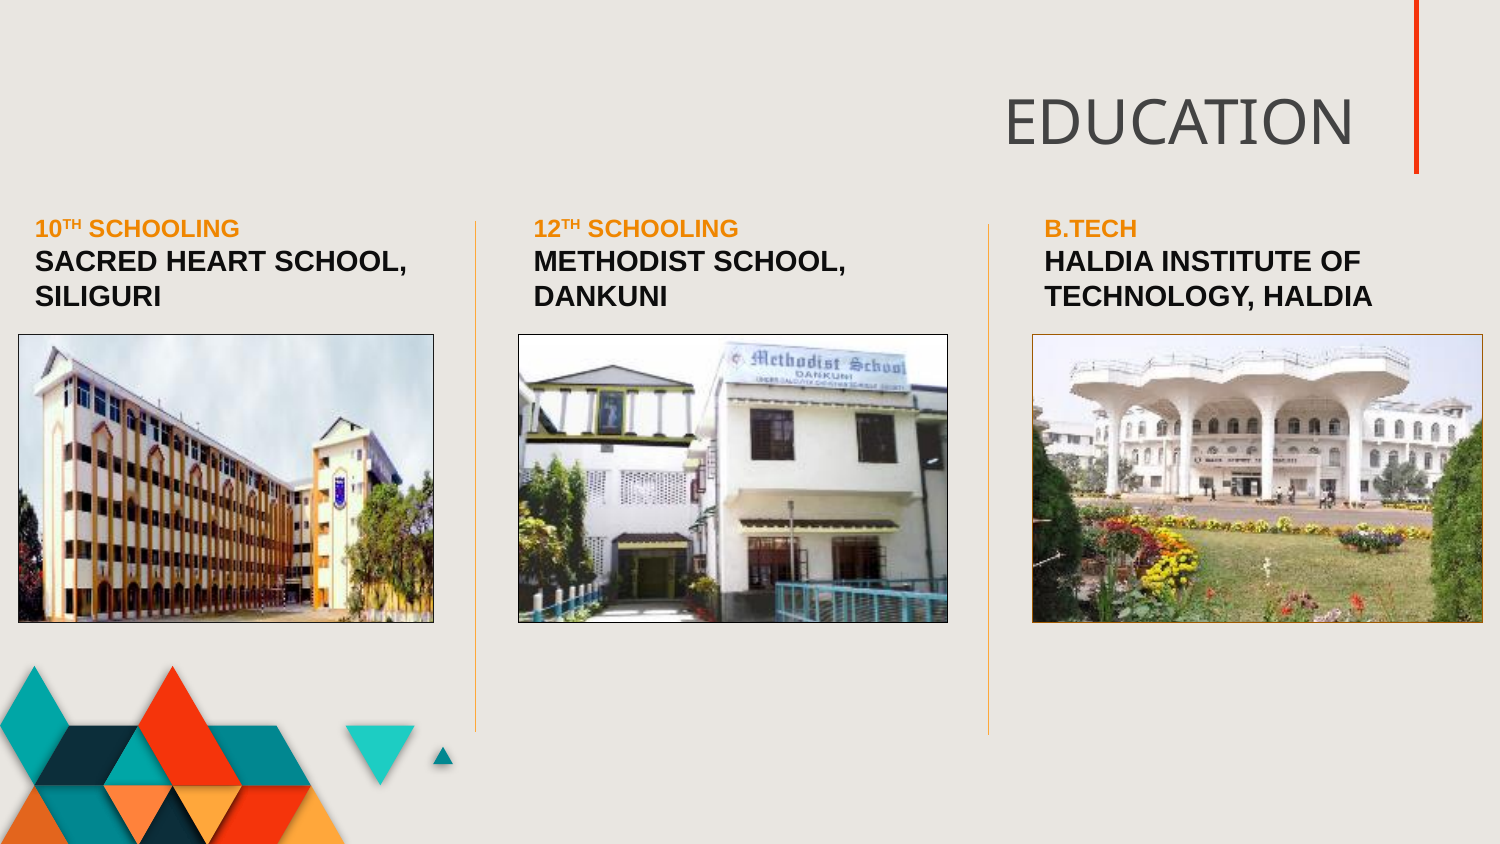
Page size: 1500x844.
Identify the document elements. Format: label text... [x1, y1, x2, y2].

text_box B.TECH HALDIA INSTITUTE OF TECHNOLOGY, HALDIA [1029, 204, 1483, 320]
picture [1032, 334, 1483, 624]
picture [17, 334, 434, 624]
text_box 12TH SCHOOLING METHODIST SCHOOL, DANKUNI [518, 204, 948, 320]
text_box 10TH SCHOOLING SACRED HEART SCHOOL, SILIGURI [19, 204, 435, 320]
picture [518, 334, 948, 624]
title EDUCATION [43, 76, 1372, 172]
